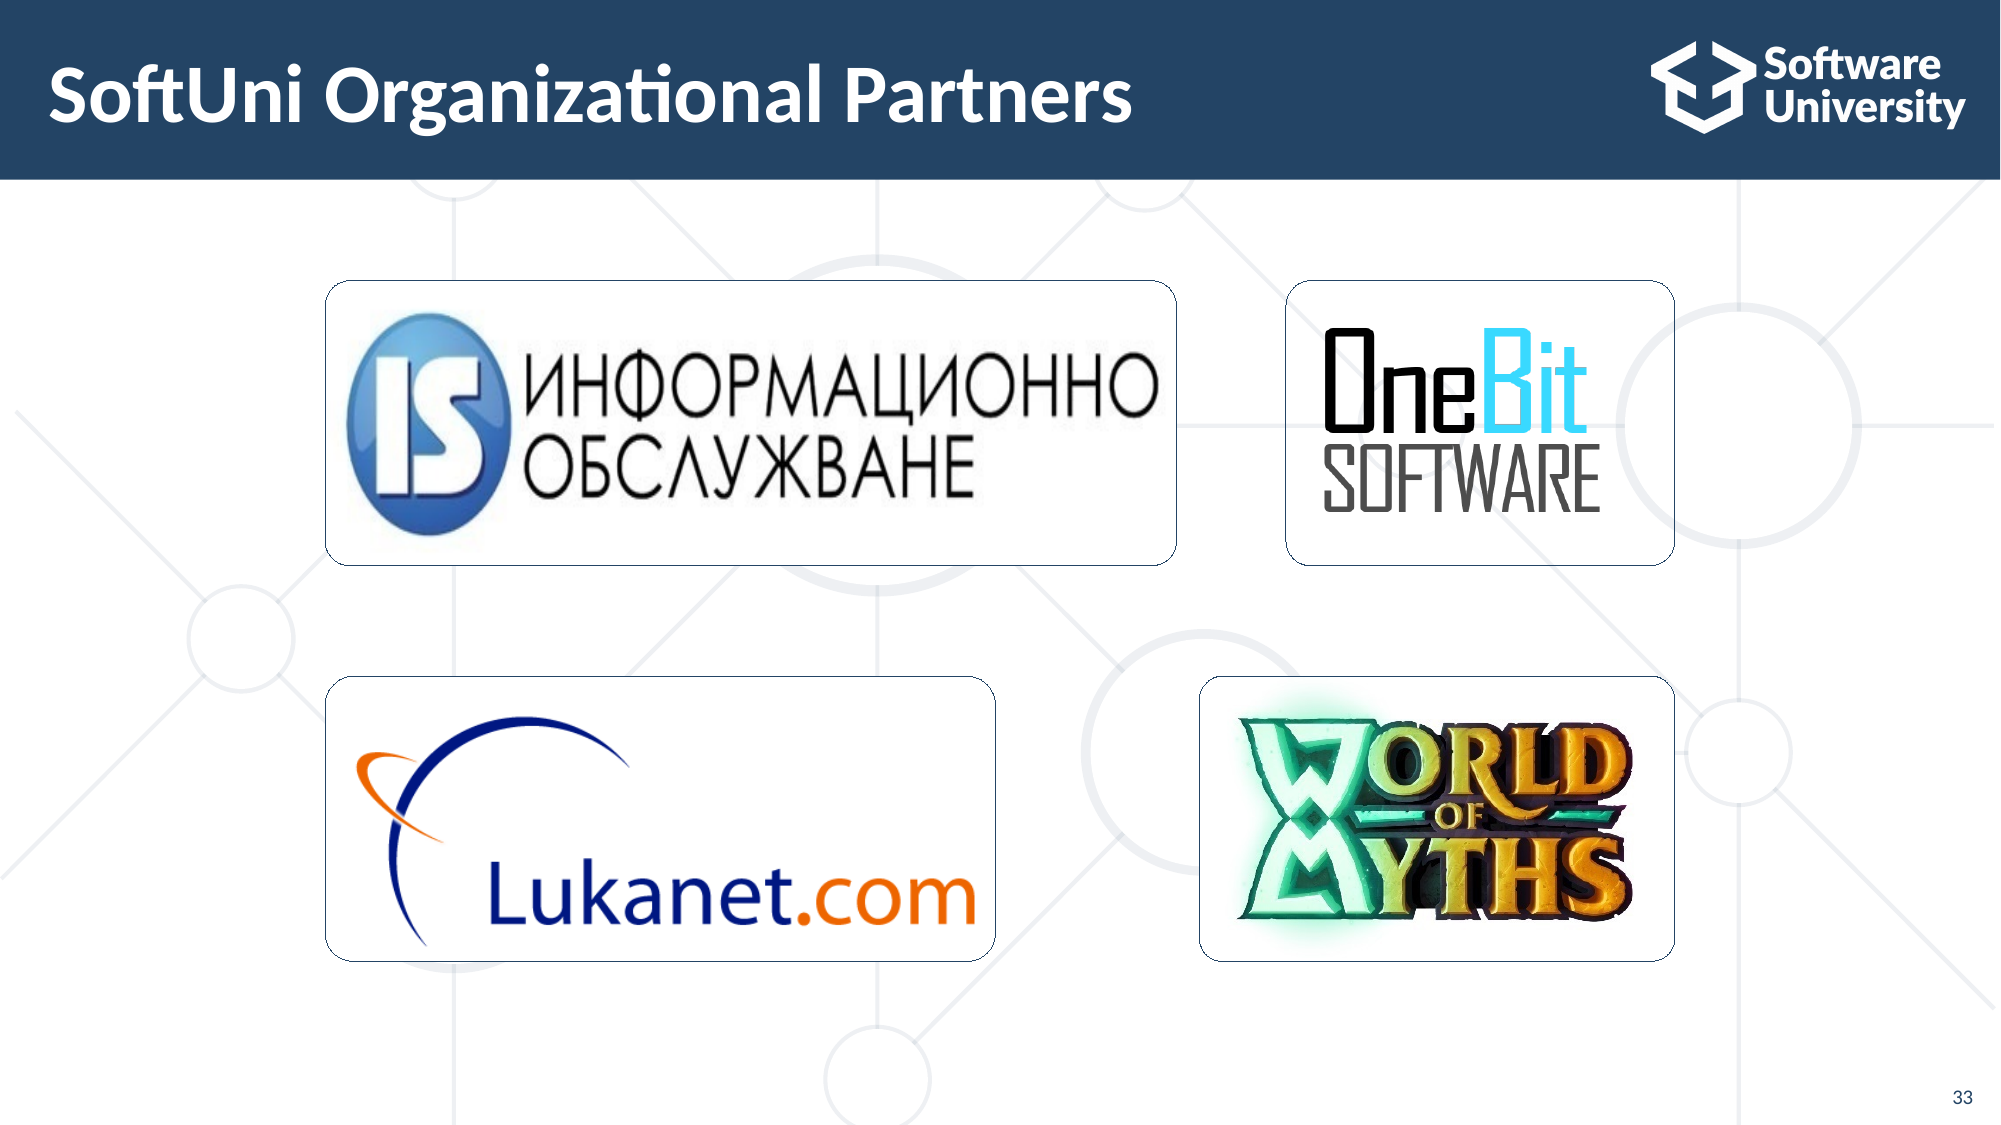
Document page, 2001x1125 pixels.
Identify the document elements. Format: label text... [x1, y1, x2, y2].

picture [1651, 41, 1966, 134]
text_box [324, 280, 1675, 962]
title SoftUni Organizational Partners [31, 16, 1625, 162]
slide_number 33 [1927, 1067, 1989, 1117]
